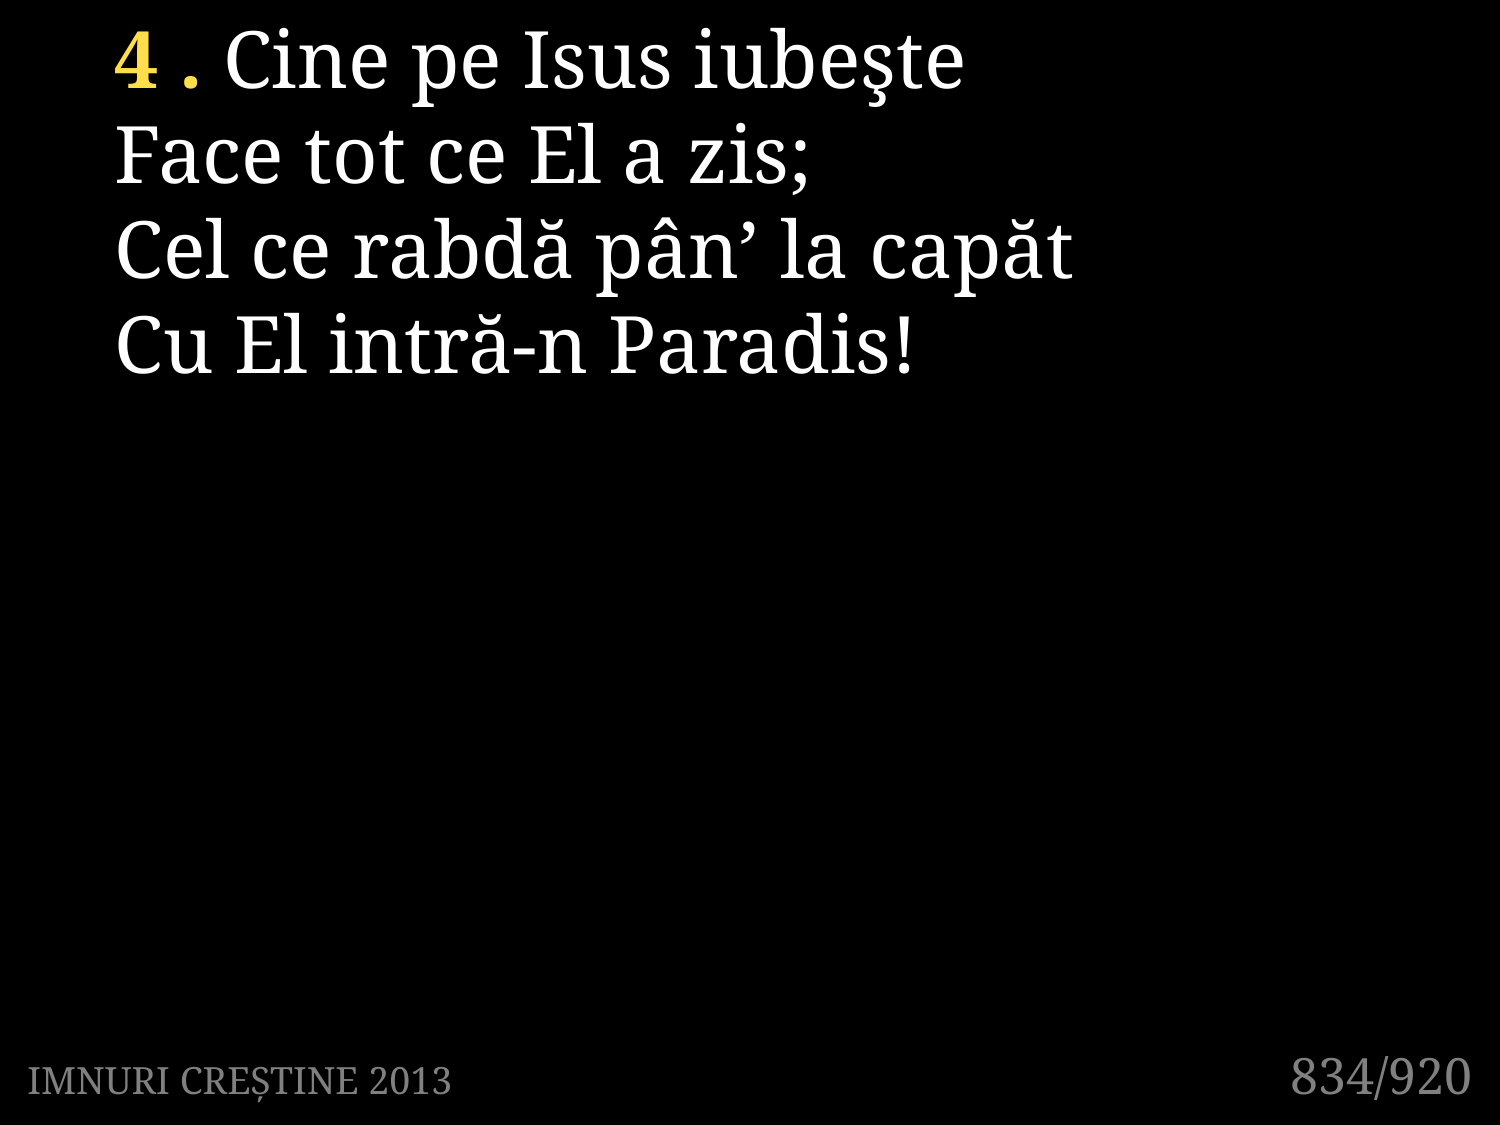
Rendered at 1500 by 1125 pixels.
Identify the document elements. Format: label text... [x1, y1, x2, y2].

text_box 4 . Cine pe Isus iubeşte Face tot ce El a zis; Cel ce rabdă pân’ la capăt Cu El intră-n Paradis! [99, 2, 1500, 397]
text_box IMNURI CREȘTINE 2013 [12, 1049, 637, 1110]
text_box 834/920 [637, 1037, 1488, 1113]
